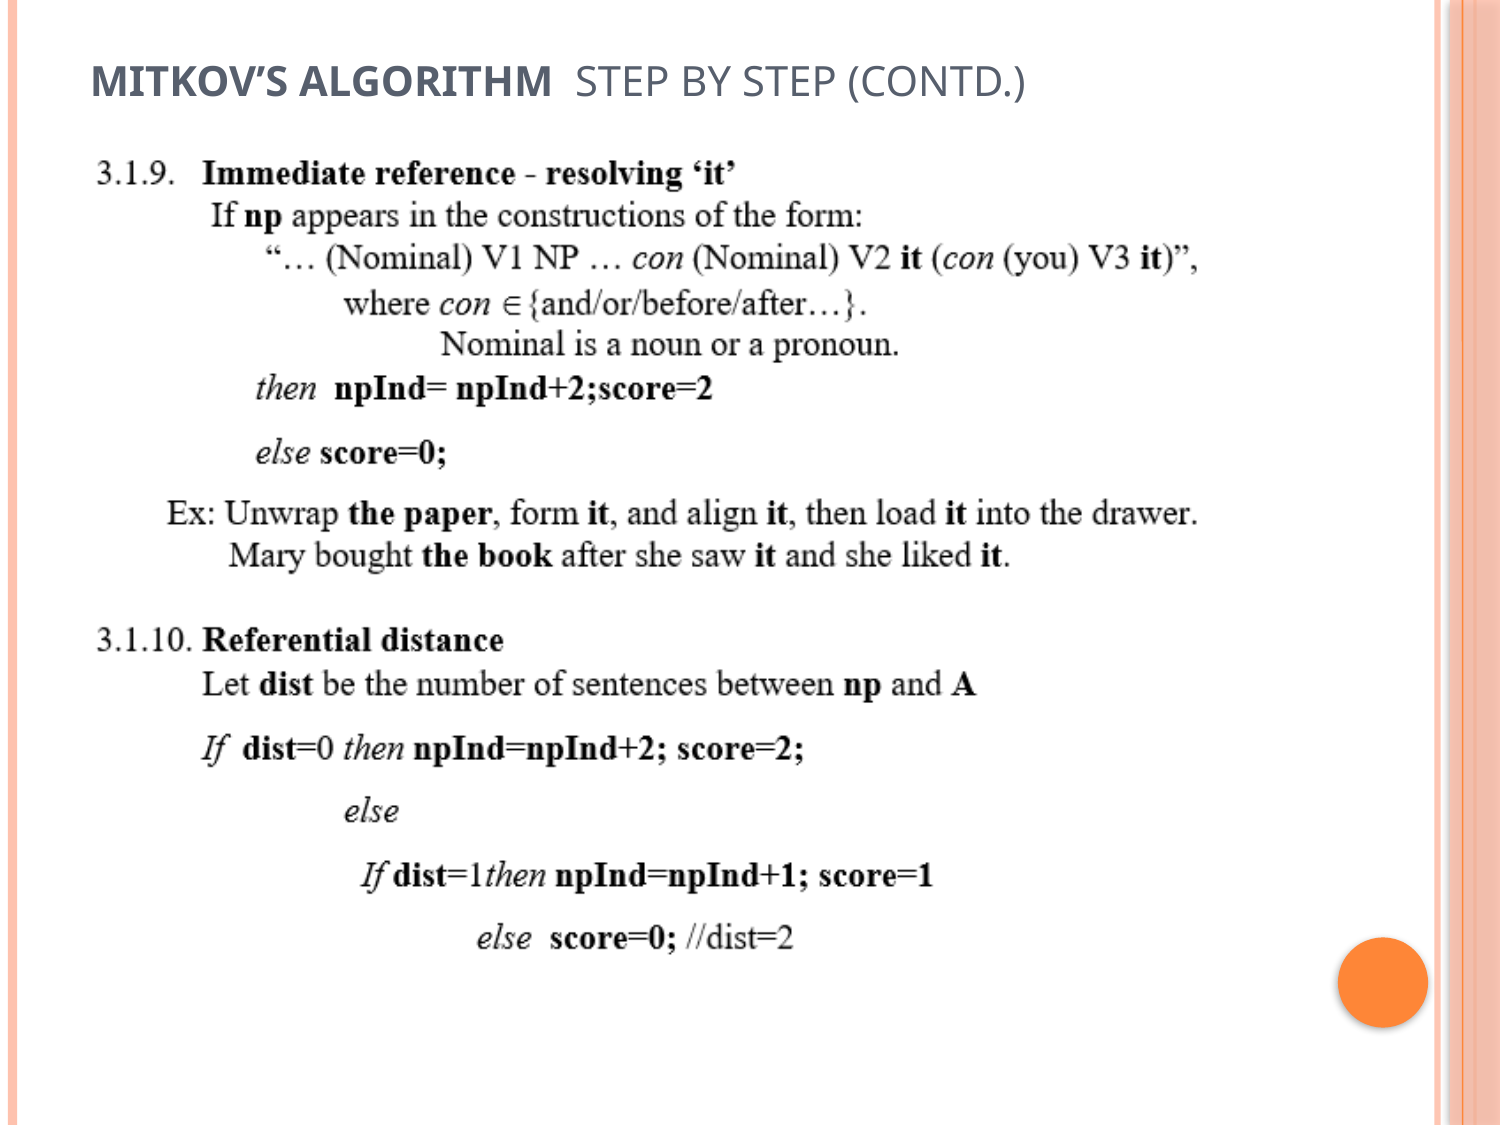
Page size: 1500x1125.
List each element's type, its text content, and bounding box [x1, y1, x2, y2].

picture [70, 136, 1297, 976]
title Mitkov’s algorithm step by step (contd.) [75, 45, 1300, 113]
